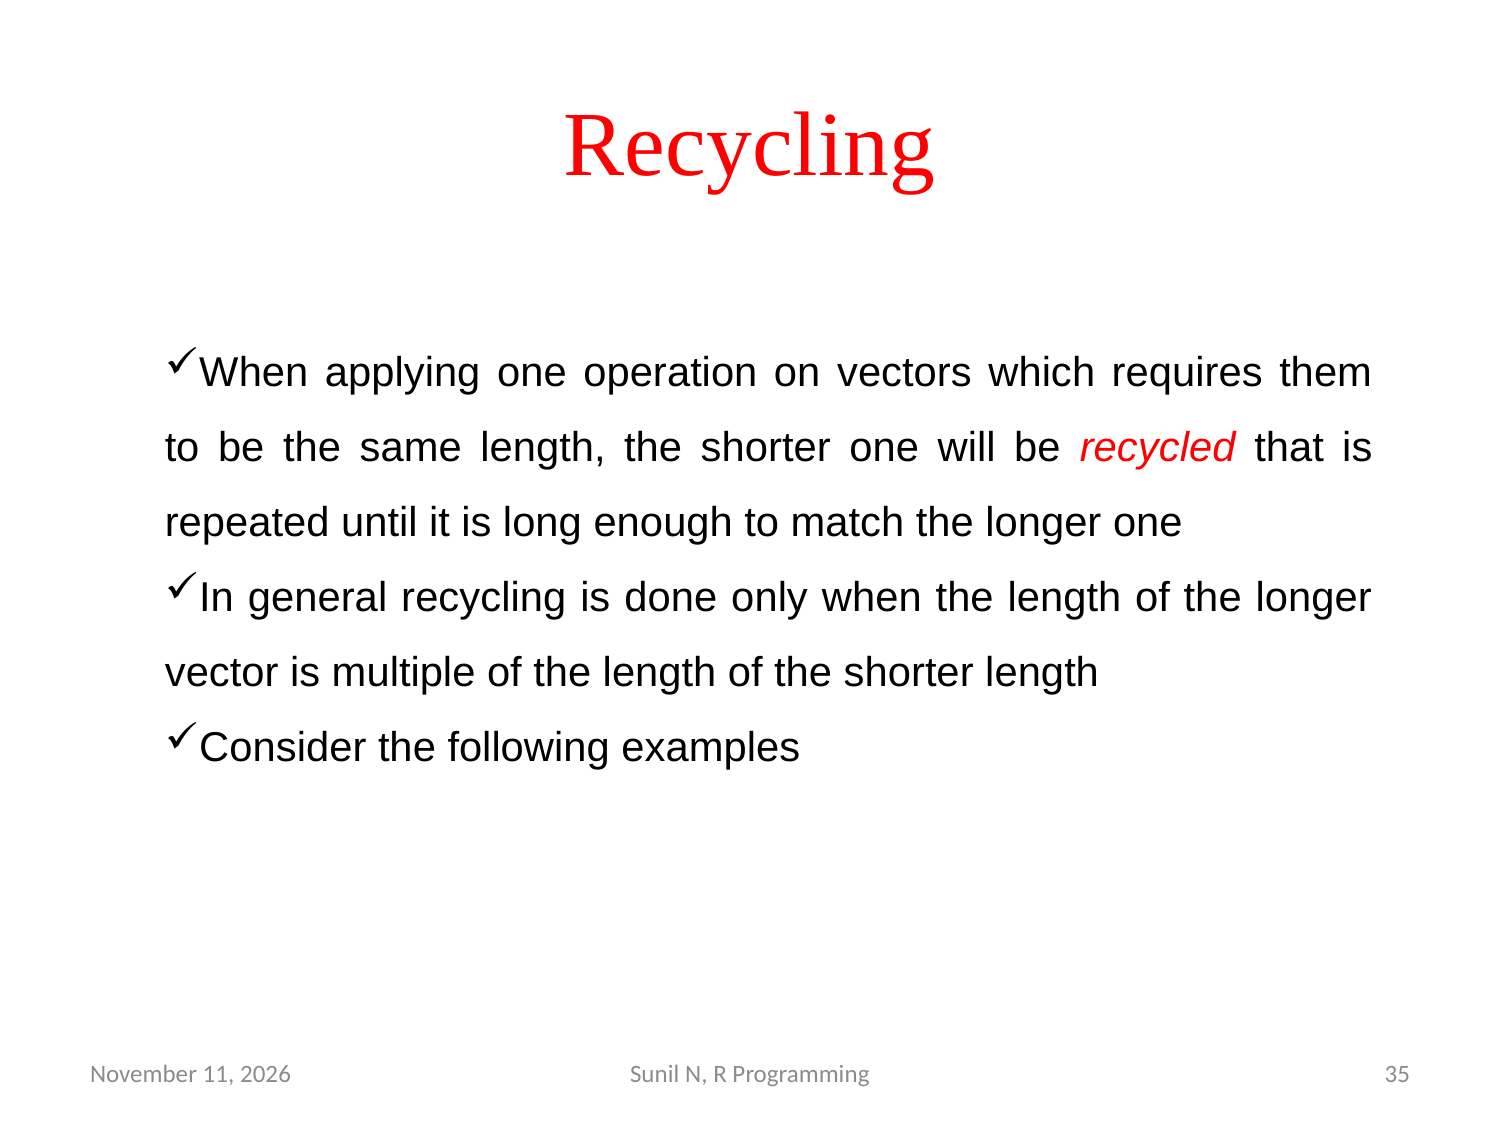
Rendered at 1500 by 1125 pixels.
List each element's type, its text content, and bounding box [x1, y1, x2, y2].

slide_number 35 [1074, 1042, 1425, 1103]
title Recycling [75, 45, 1425, 233]
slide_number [75, 1042, 425, 1103]
text_box When applying one operation on vectors which requires them to be the same length, the shorter one will be recycled that is repeated until it is long enough to match the longer one In general recycling is done only when the length of the longer vector is multiple of the length of the shorter length Consider the following examples [150, 312, 1388, 778]
footer Sunil N, R Programming [512, 1042, 988, 1103]
